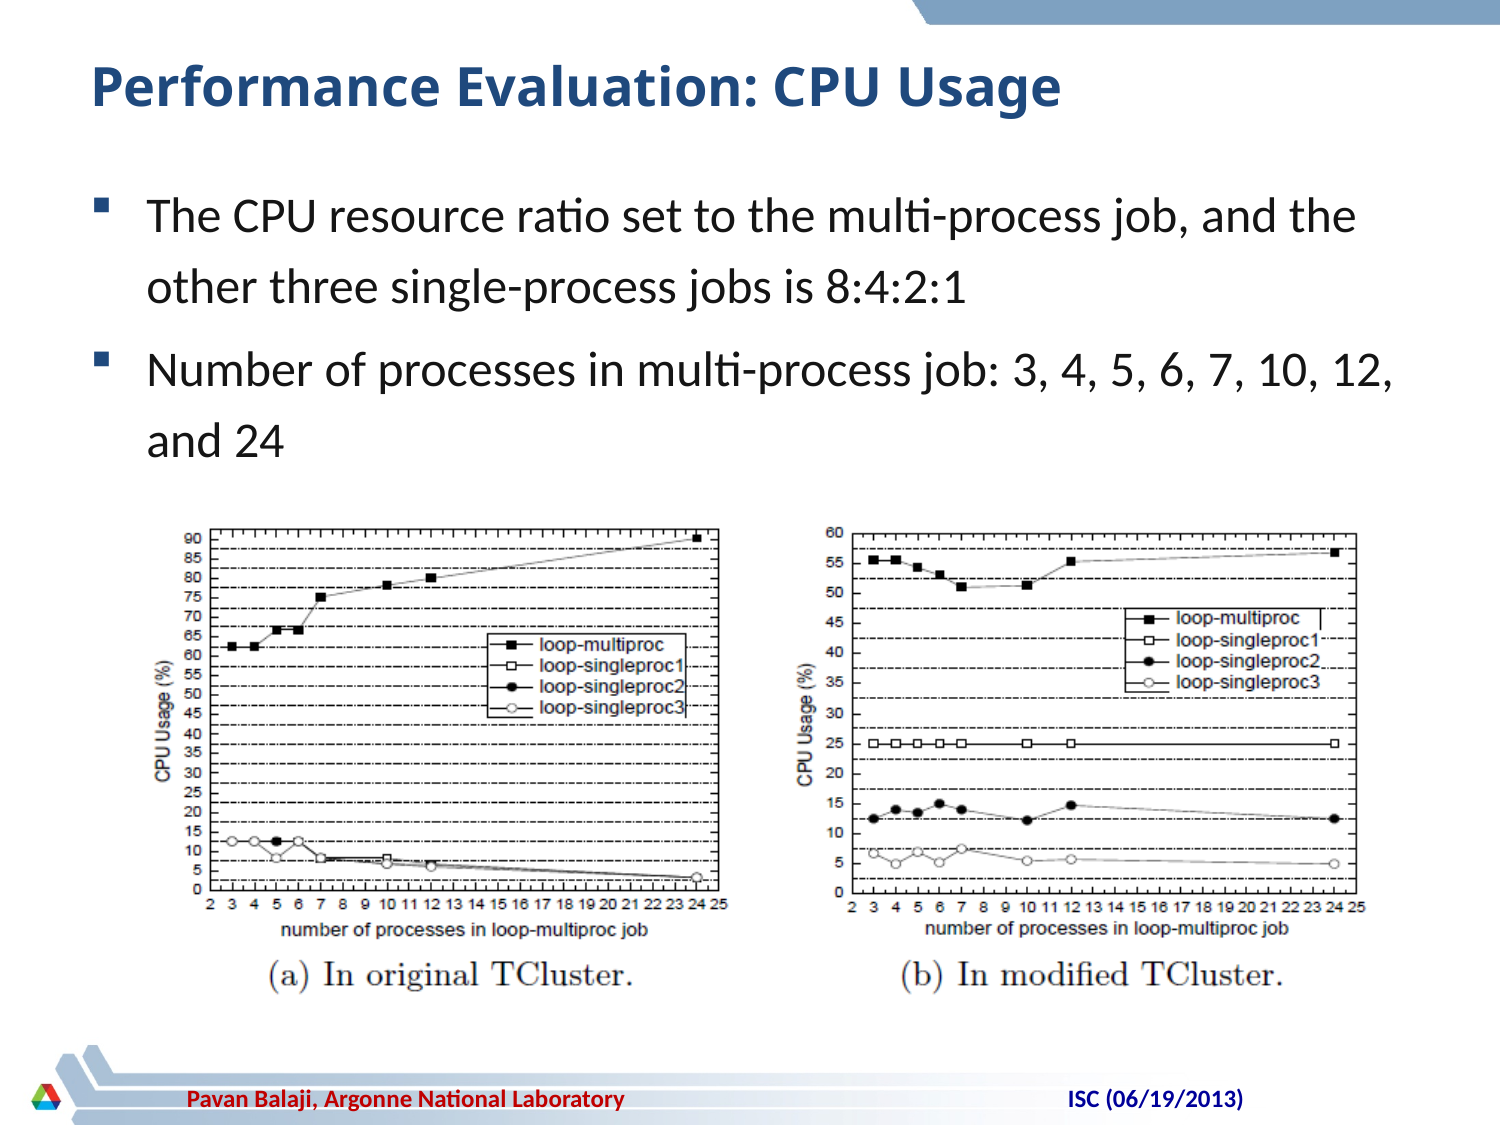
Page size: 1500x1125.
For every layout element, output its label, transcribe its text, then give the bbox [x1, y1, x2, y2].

picture [0, 1037, 1500, 1125]
picture [124, 487, 1399, 1008]
title Performance Evaluation: CPU Usage [74, 44, 1426, 162]
list The CPU resource ratio set to the multi-process job, and the other three single-process jobs is 8:4:2:1 Number of processes in multi-process job: 3, 4, 5, 6, 7, 10, 12, and 24 [74, 162, 1426, 488]
footer ISC (06/19/2013) [862, 1074, 1450, 1113]
picture [0, 0, 1500, 26]
